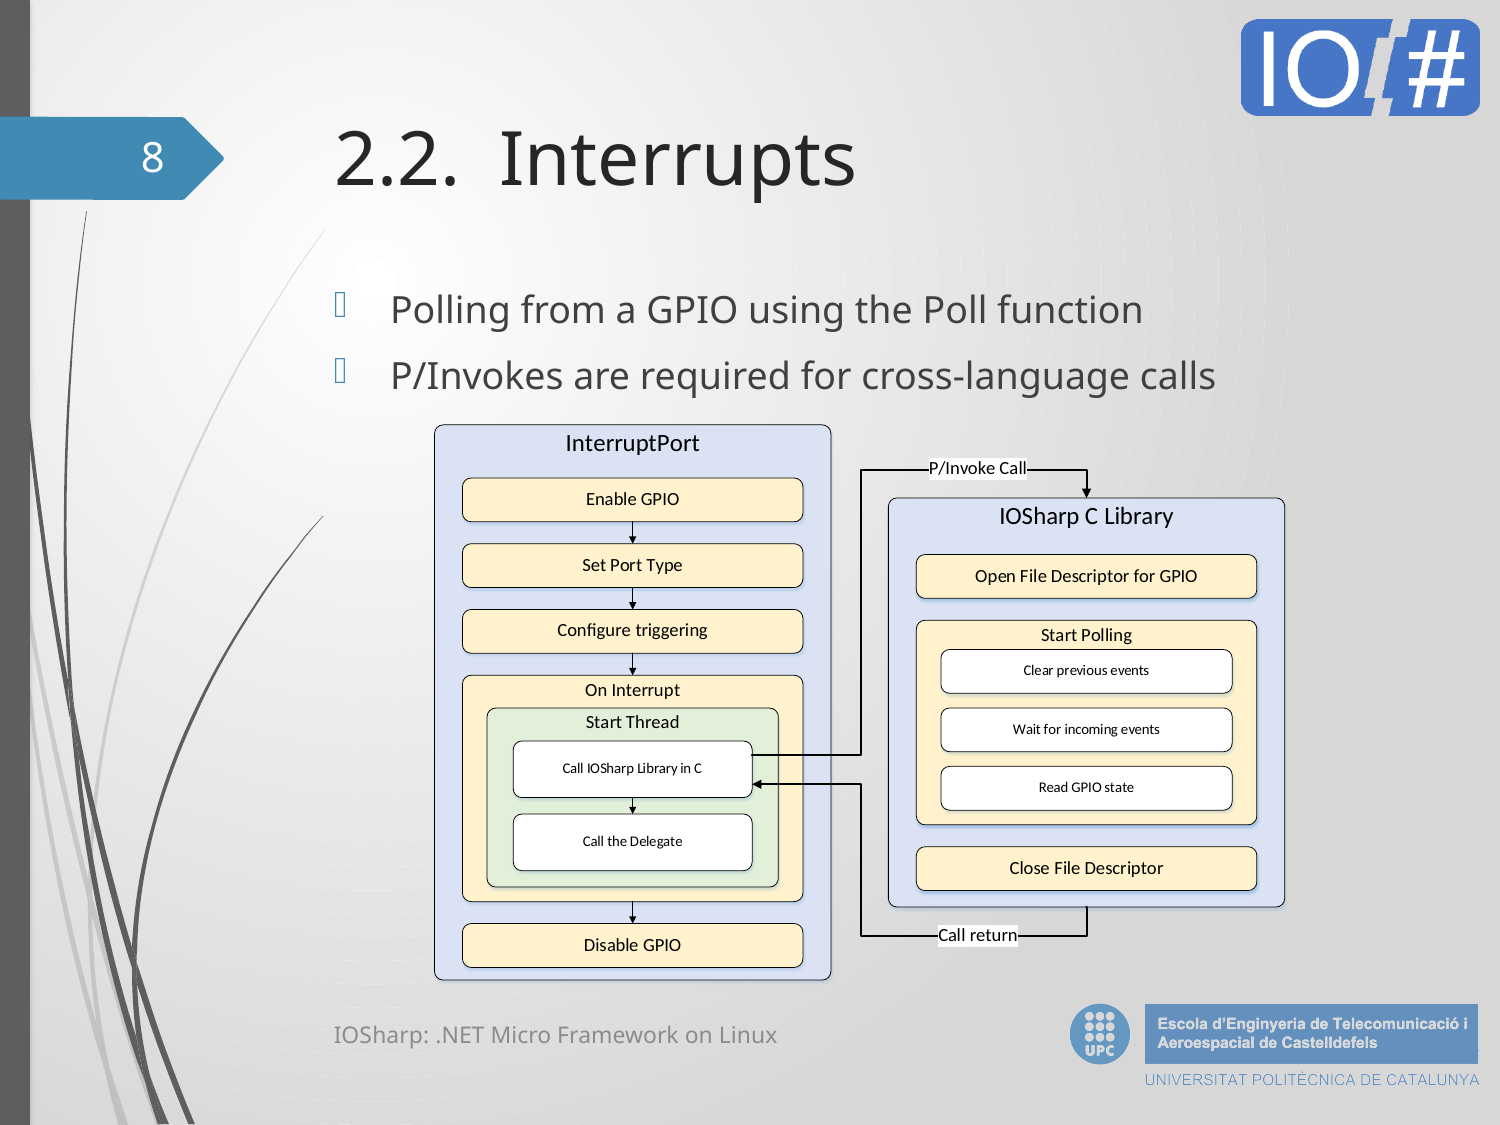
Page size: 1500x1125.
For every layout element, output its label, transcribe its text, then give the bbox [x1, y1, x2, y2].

footer IOSharp: .NET Micro Framework on Linux [318, 1006, 1257, 1067]
list Polling from a GPIO using the Poll function P/Invokes are required for cross-language calls [318, 278, 1400, 899]
slide_number 8 [83, 129, 180, 190]
picture [1039, 982, 1500, 1090]
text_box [429, 420, 1289, 986]
picture [1241, 19, 1480, 116]
title 2.2. Interrupts [319, 102, 1400, 278]
